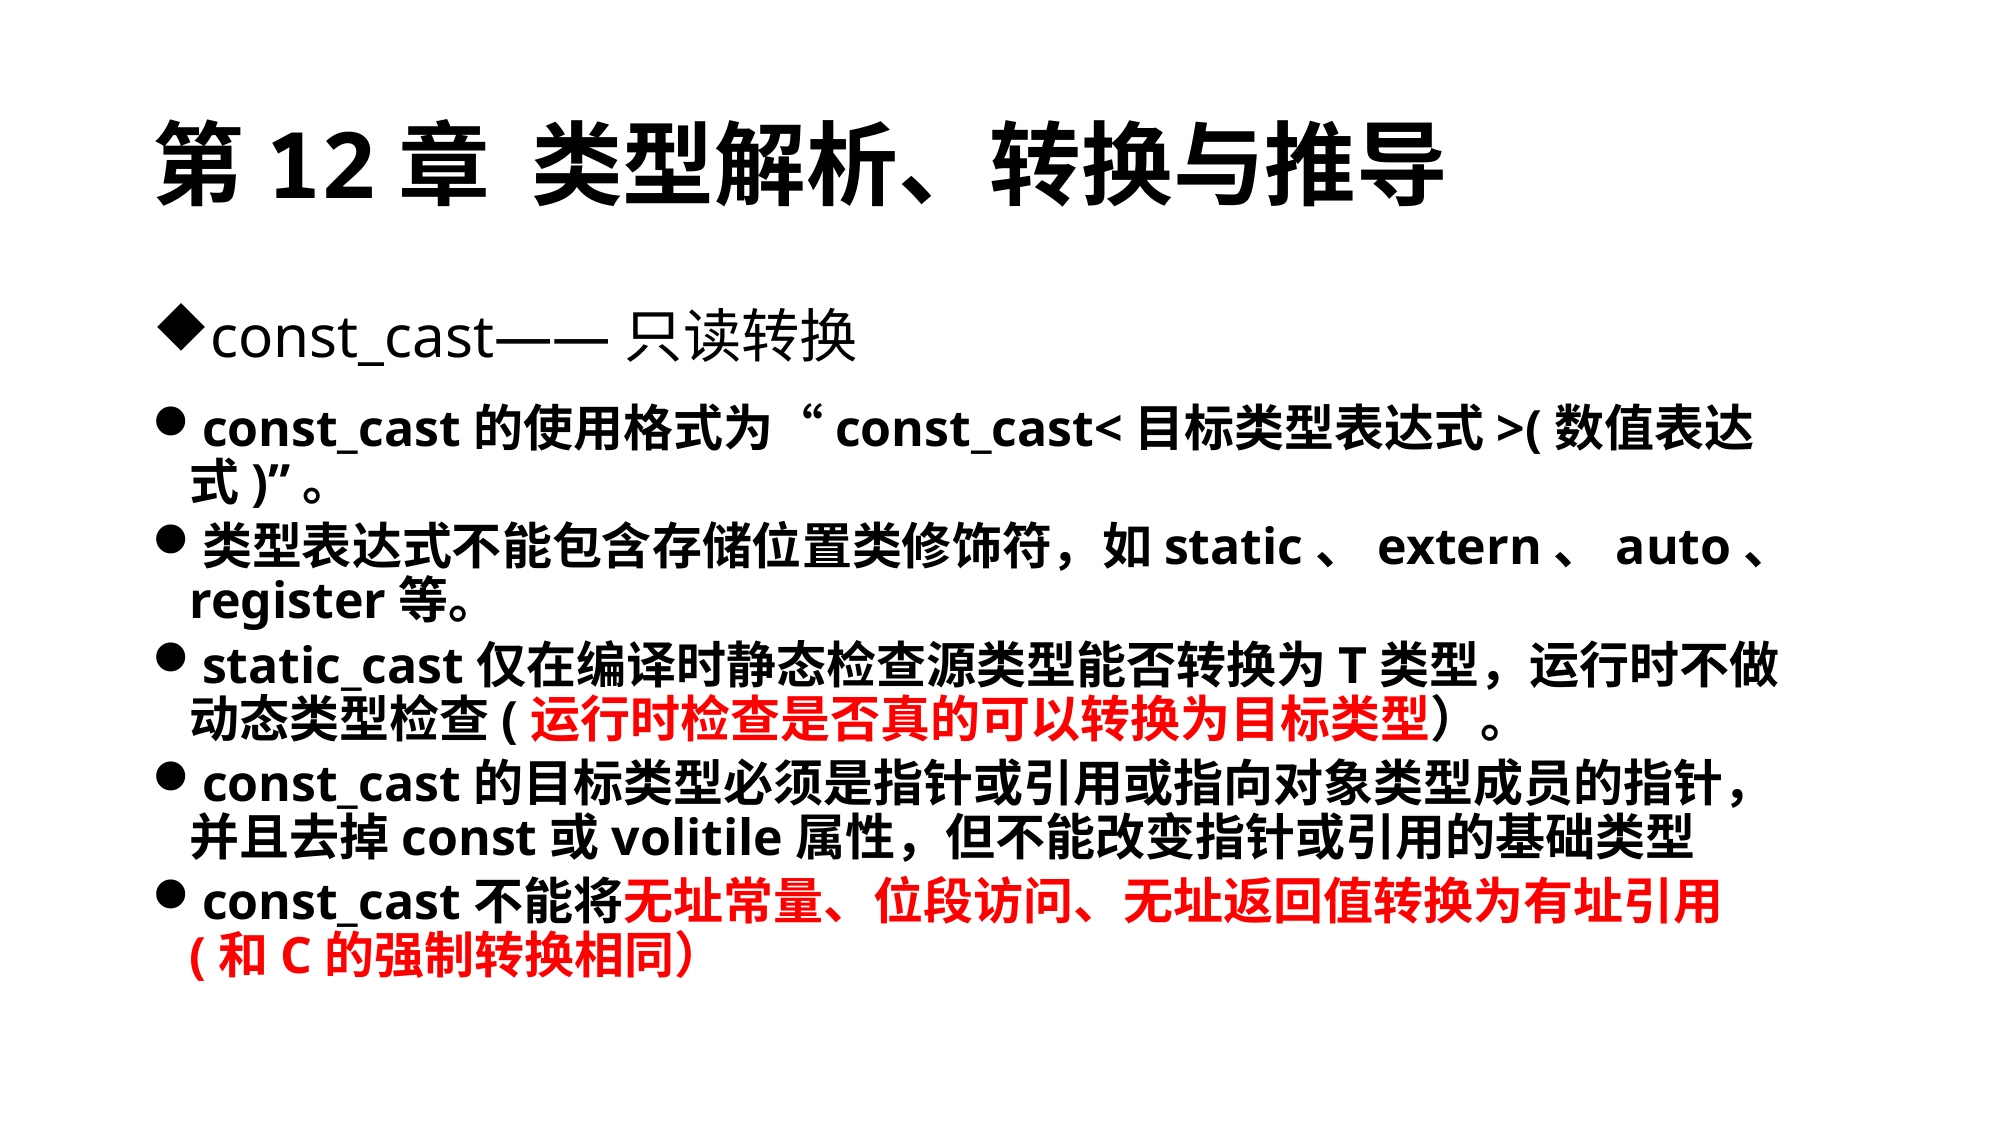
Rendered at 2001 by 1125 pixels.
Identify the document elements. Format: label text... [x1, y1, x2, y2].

title 第12章 类型解析、转换与推导 [137, 59, 1863, 278]
list const_cast——只读转换 [137, 299, 1863, 606]
text_box const_cast的使用格式为“const_cast<目标类型表达式>(数值表达式)”。 类型表达式不能包含存储位置类修饰符，如static、extern、auto、register等。 static_cast仅在编译时静态检查源类型能否转换为T类型，运行时不做动态类型检查(运行时检查是否真的可以转换为目标类型）。 const_cast的目标类型必须是指针或引用或指向对象类型成员的指针，并且去掉const或volitile属性，但不能改变指针或引用的基础类型 const_cast不能将无址常量、位段访问、无址返回值转换为有址引用(和C的强制转换相同） [137, 395, 1811, 992]
